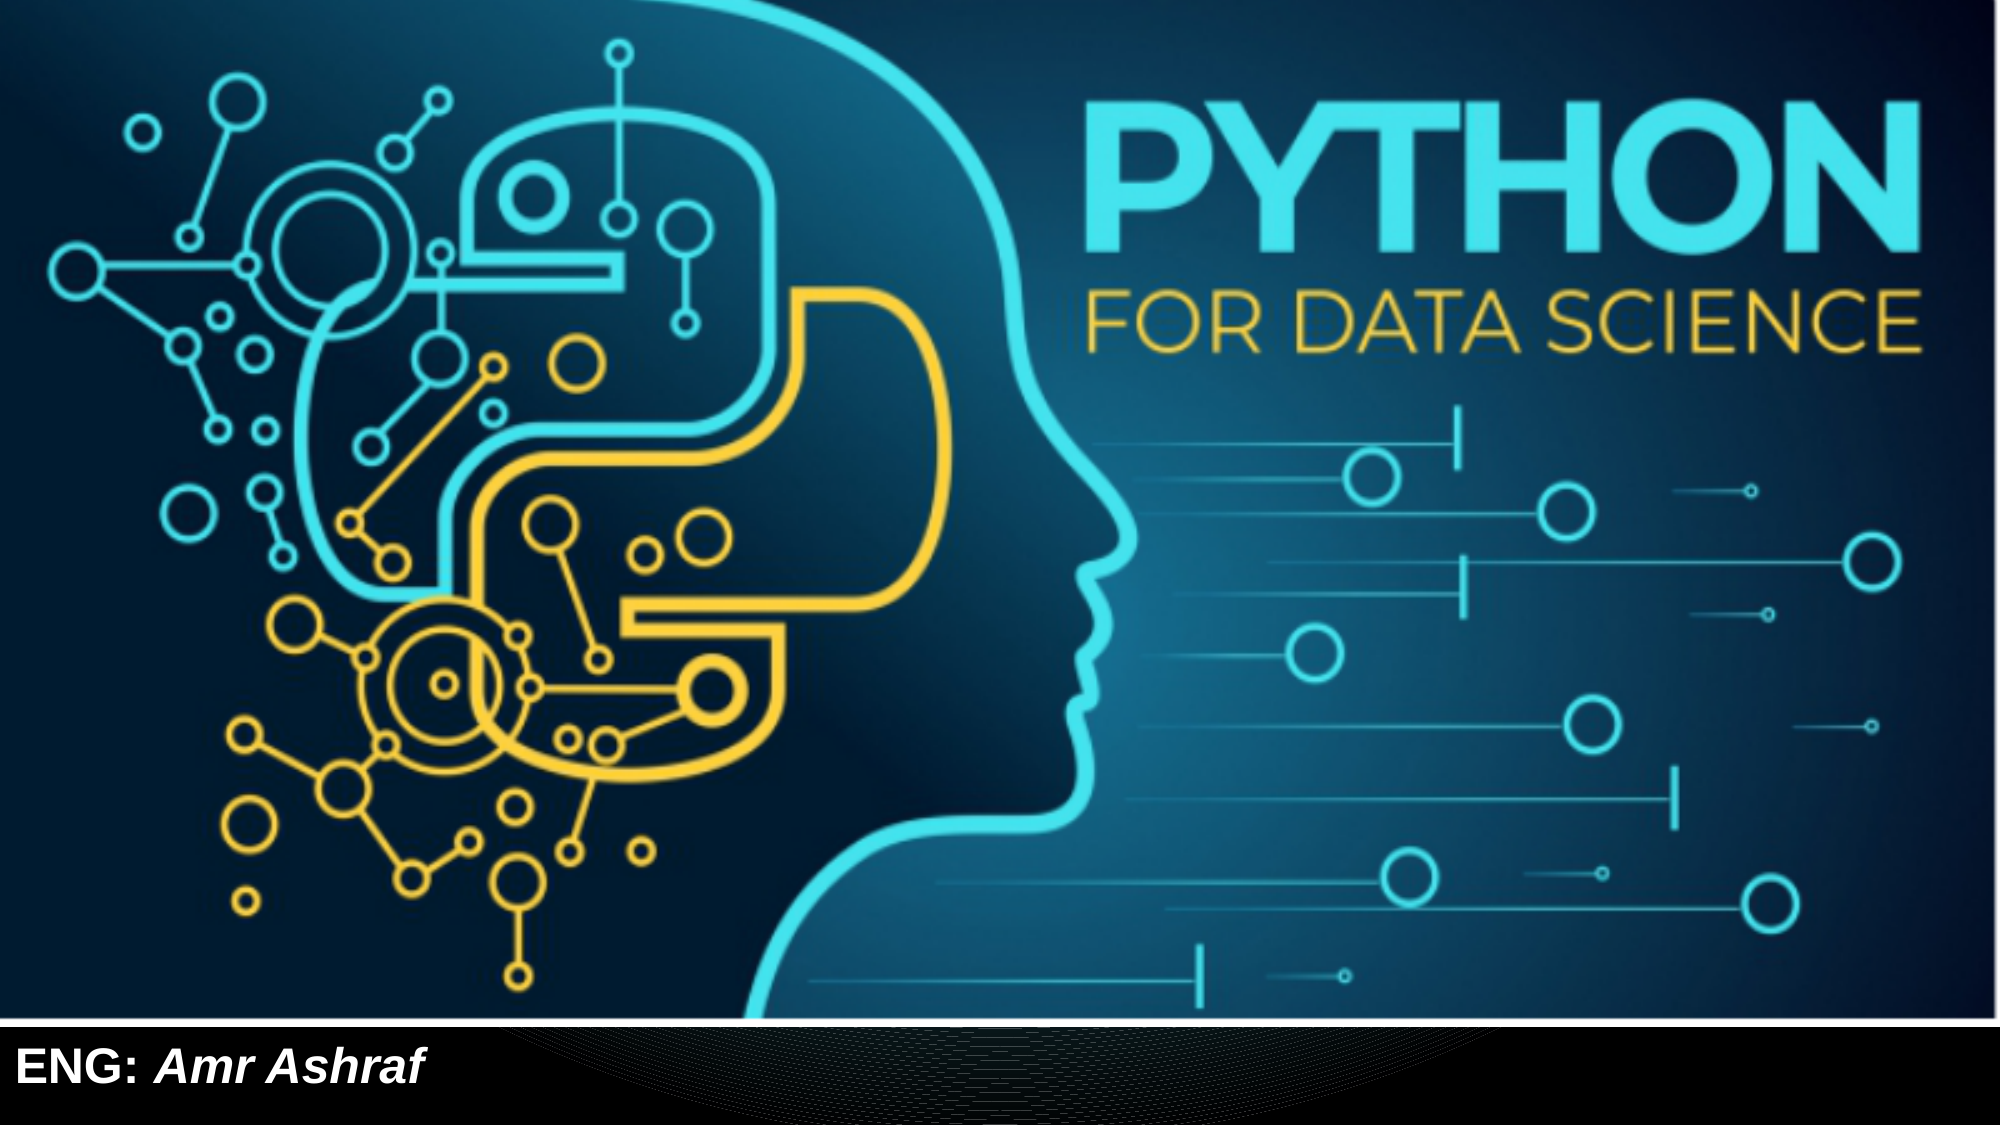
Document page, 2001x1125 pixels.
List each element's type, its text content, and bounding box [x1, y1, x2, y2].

text_box ENG: Amr Ashraf [0, 1027, 551, 1102]
picture [0, 0, 2000, 1027]
